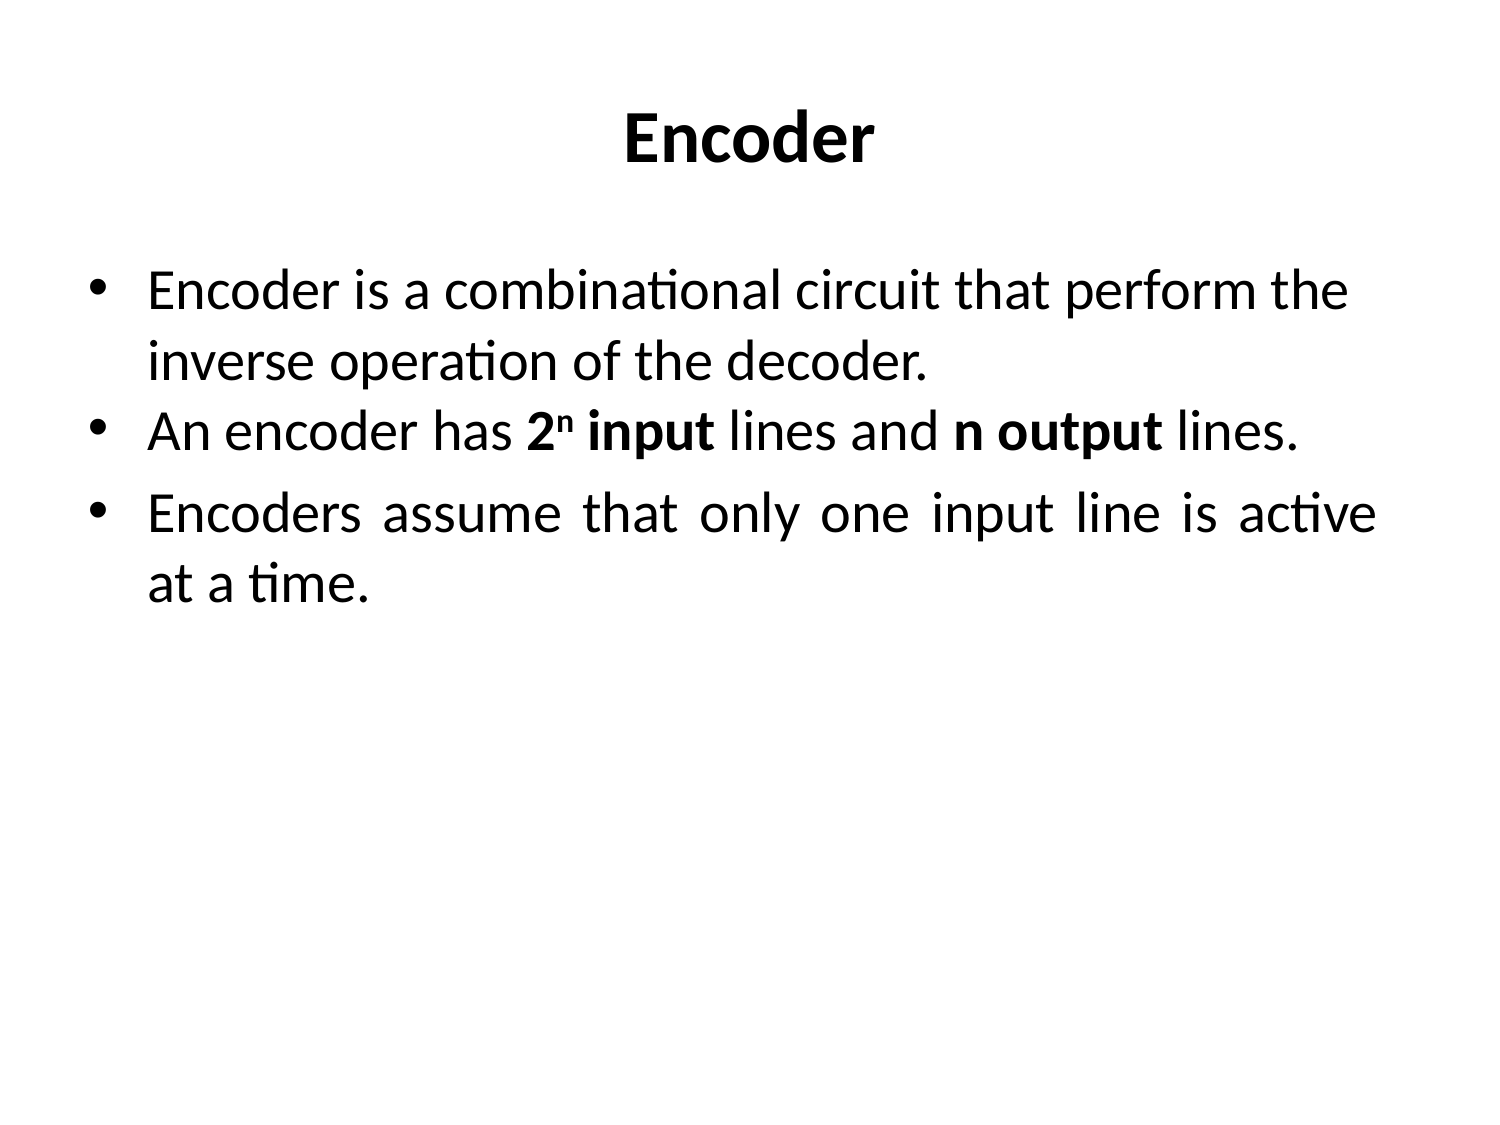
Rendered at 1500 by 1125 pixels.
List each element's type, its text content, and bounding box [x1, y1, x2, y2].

list Encoder is a combinational circuit that perform the inverse operation of the decoder. An encoder has 2n input lines and n output lines. Encoders assume that only one input line is active at a time. [87, 251, 1380, 689]
title Encoder [97, 87, 1403, 182]
